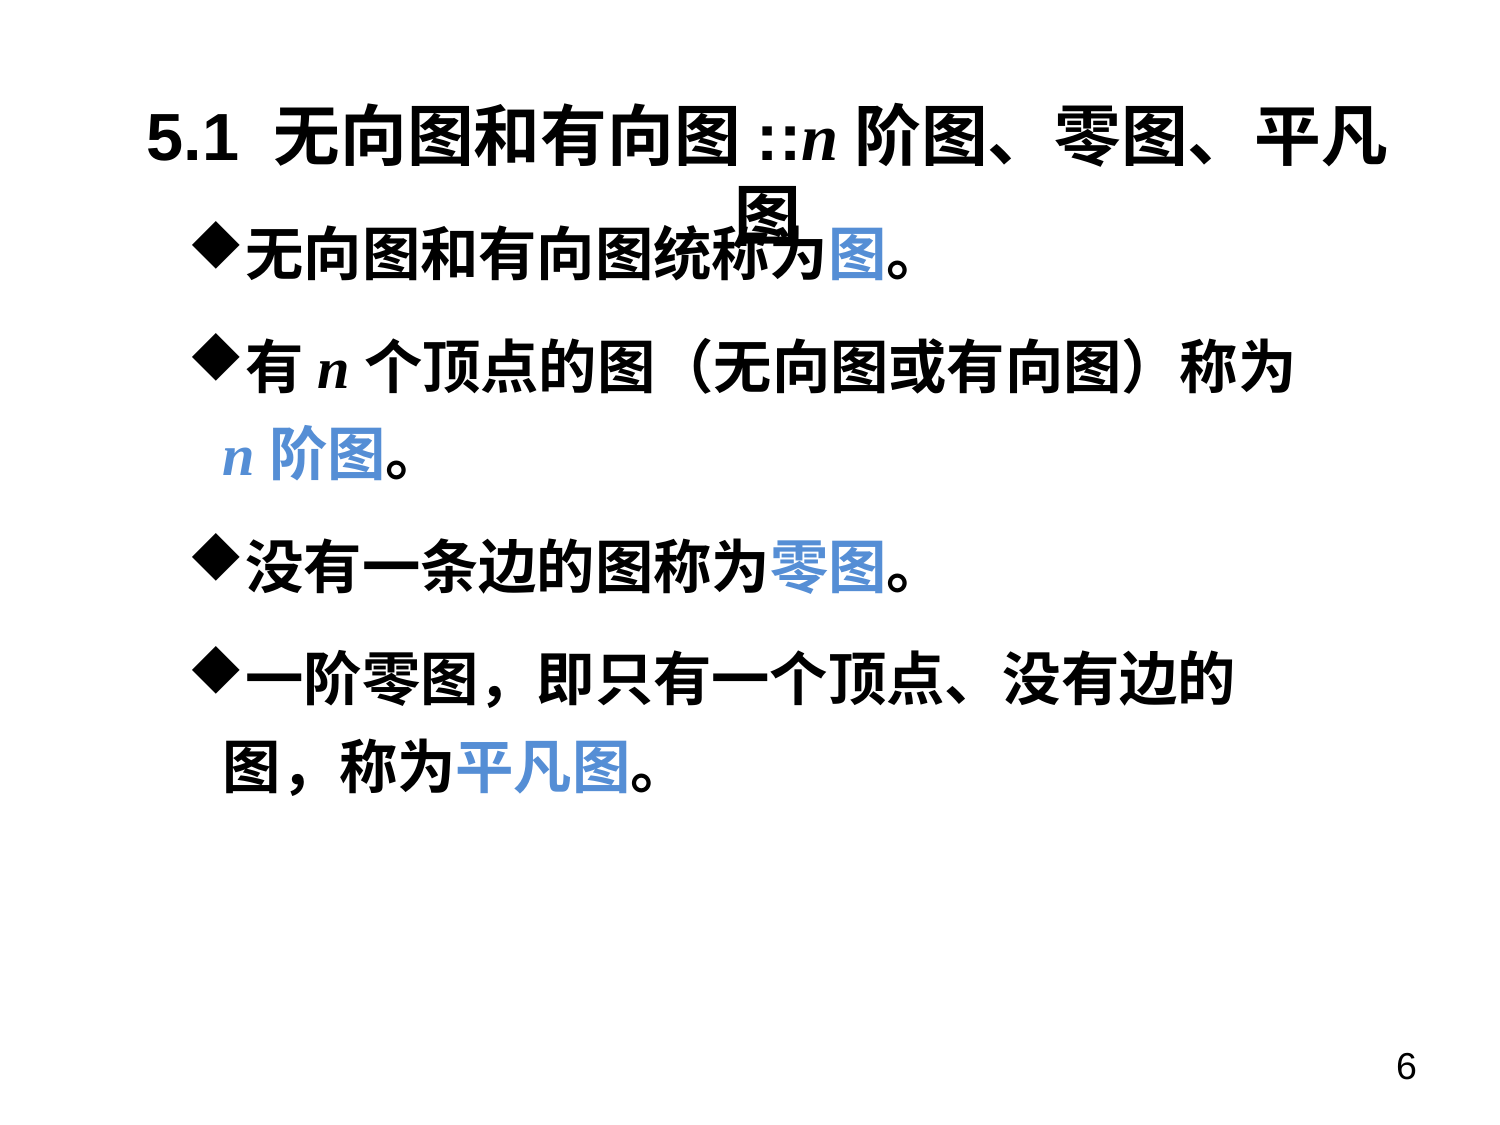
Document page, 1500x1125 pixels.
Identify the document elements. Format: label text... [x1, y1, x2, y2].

text_box 6 [1381, 1034, 1488, 1113]
text_box 无向图和有向图统称为图。 有n个顶点的图（无向图或有向图）称为n阶图。 没有一条边的图称为零图。 一阶零图，即只有一个顶点、没有边的图，称为平凡图。 [187, 262, 1325, 807]
text_box 5.1 无向图和有向图::n阶图、零图、平凡图 [117, 93, 1418, 262]
